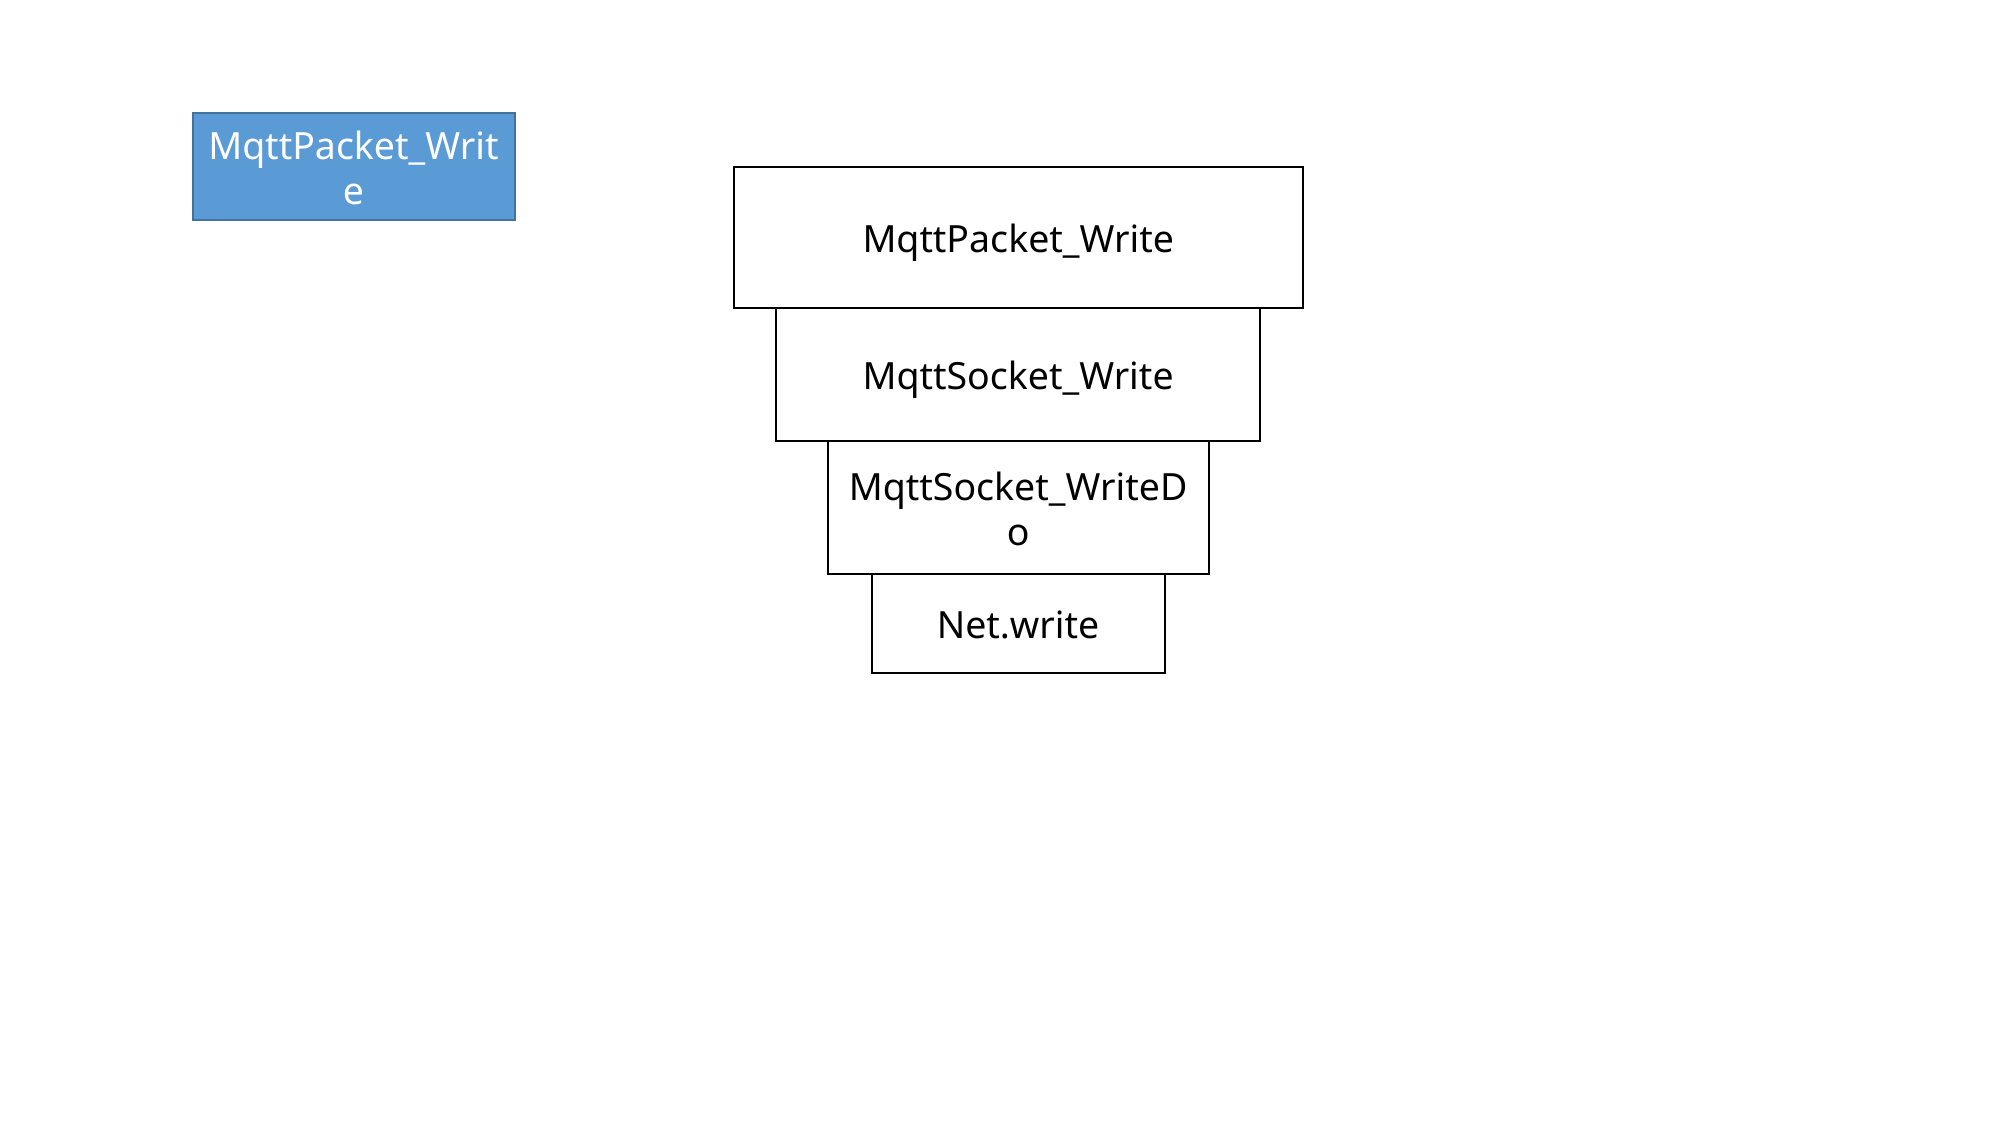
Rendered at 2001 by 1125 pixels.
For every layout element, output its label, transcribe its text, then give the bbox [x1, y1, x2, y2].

text_box Net.write [871, 573, 1166, 674]
text_box MqttPacket_Write [733, 166, 1304, 309]
text_box MqttPacket_Write [192, 112, 516, 221]
text_box MqttSocket_Write [775, 307, 1261, 442]
text_box MqttSocket_WriteDo [827, 440, 1210, 575]
